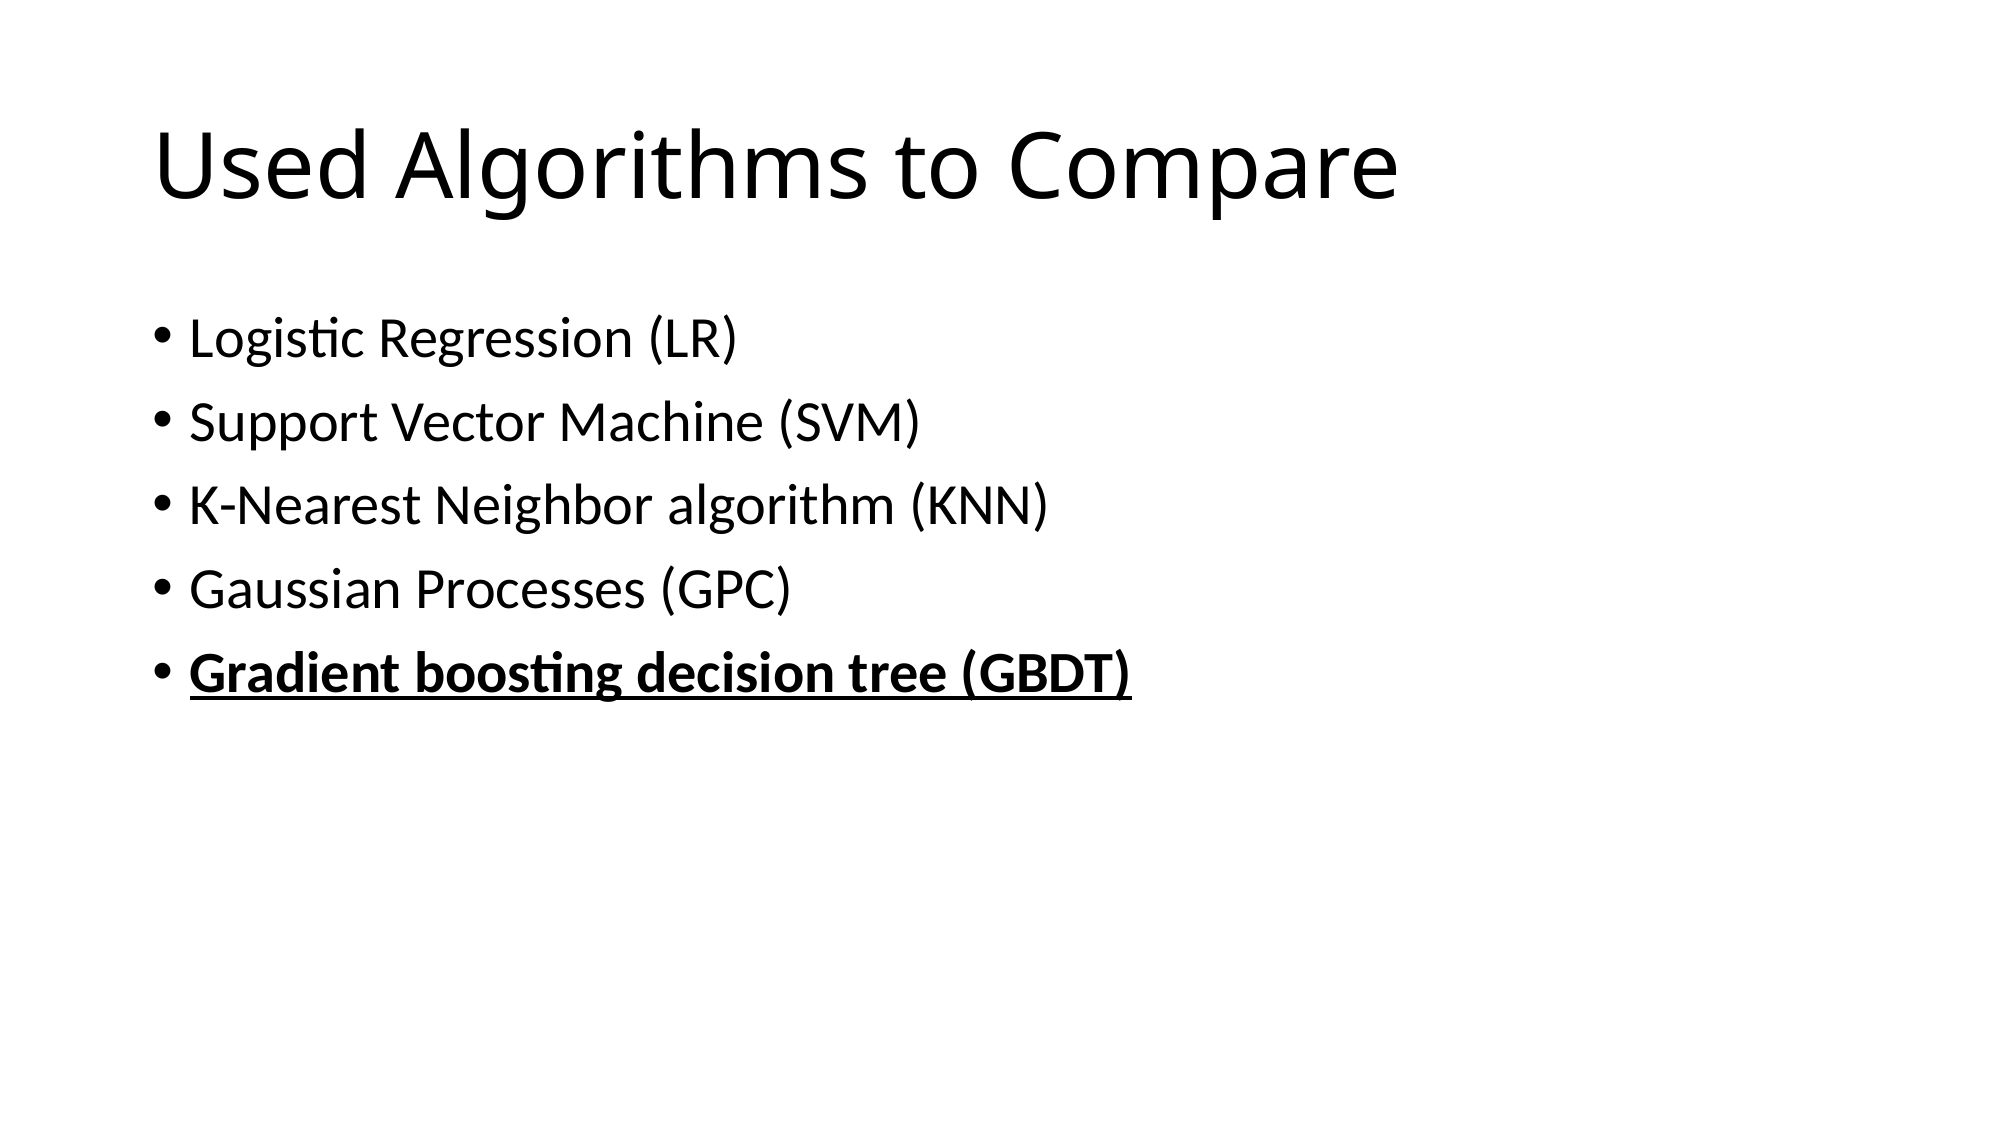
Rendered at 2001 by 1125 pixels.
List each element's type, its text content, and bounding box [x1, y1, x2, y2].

title Used Algorithms to Compare [137, 59, 1863, 278]
list Logistic Regression (LR) Support Vector Machine (SVM) K-Nearest Neighbor algorithm (KNN) Gaussian Processes (GPC) Gradient boosting decision tree (GBDT) [137, 299, 1863, 1014]
